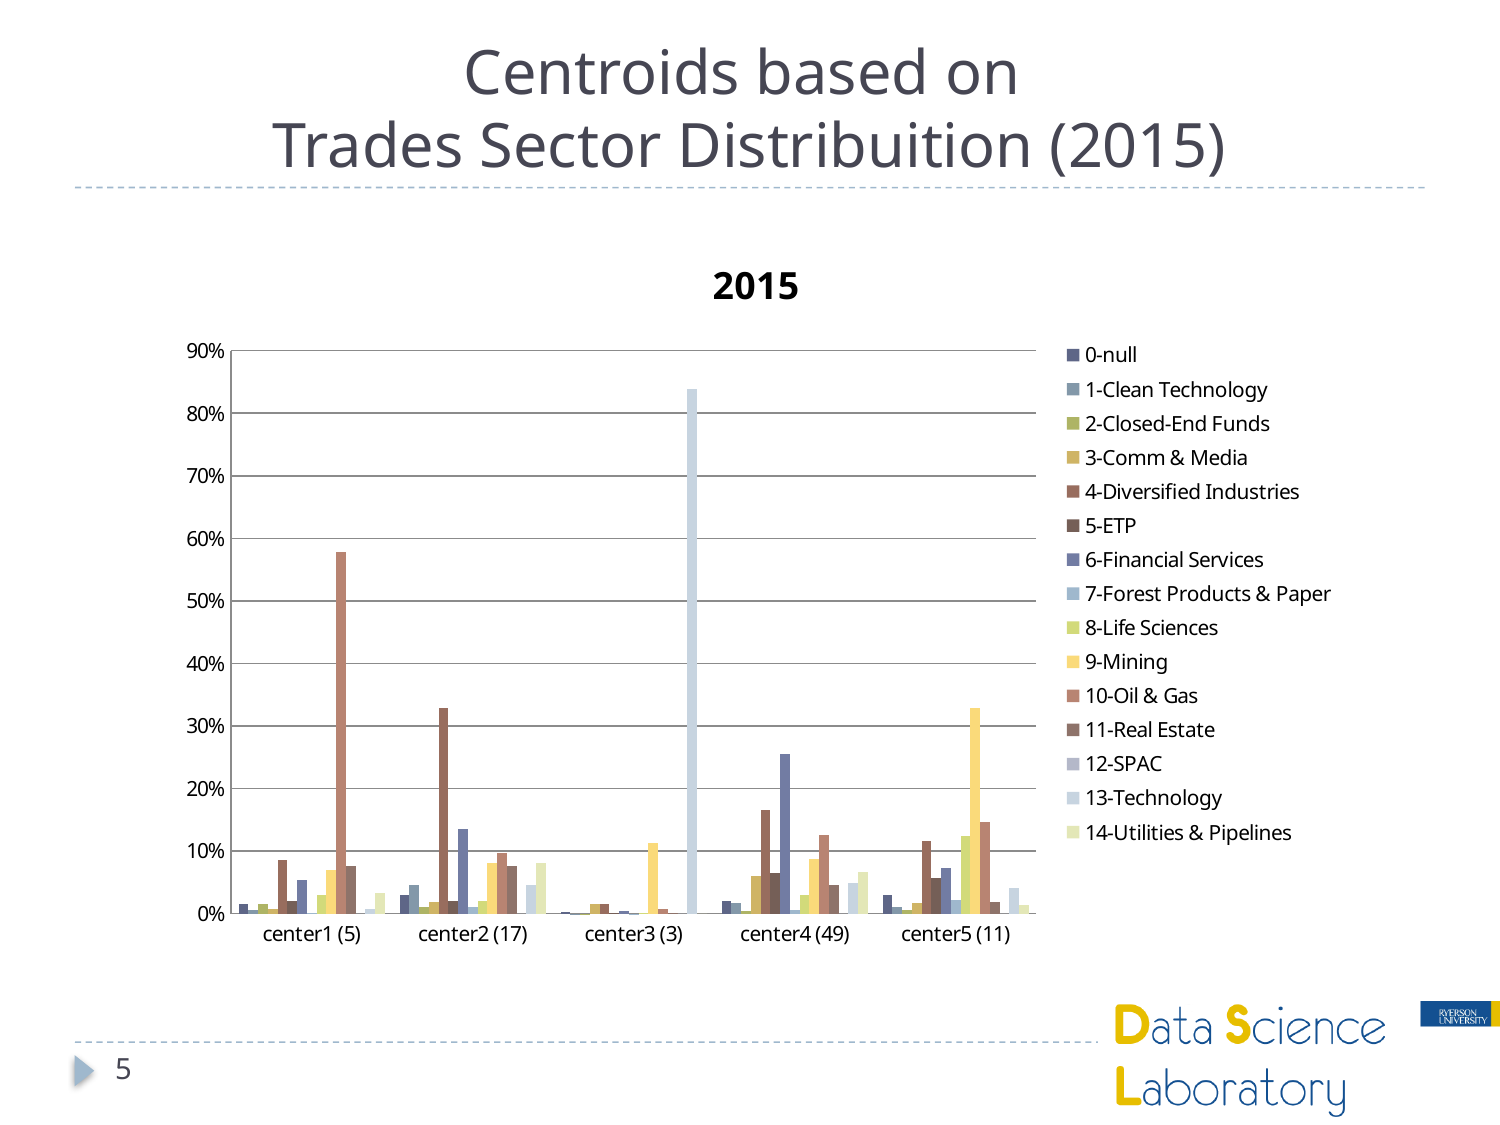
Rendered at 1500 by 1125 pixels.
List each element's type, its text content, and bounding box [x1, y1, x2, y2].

picture [1098, 1001, 1500, 1125]
title Centroids based on Trades Sector Distribuition (2015) [75, 24, 1425, 188]
slide_number 5 [100, 1042, 426, 1103]
chart [162, 224, 1351, 963]
